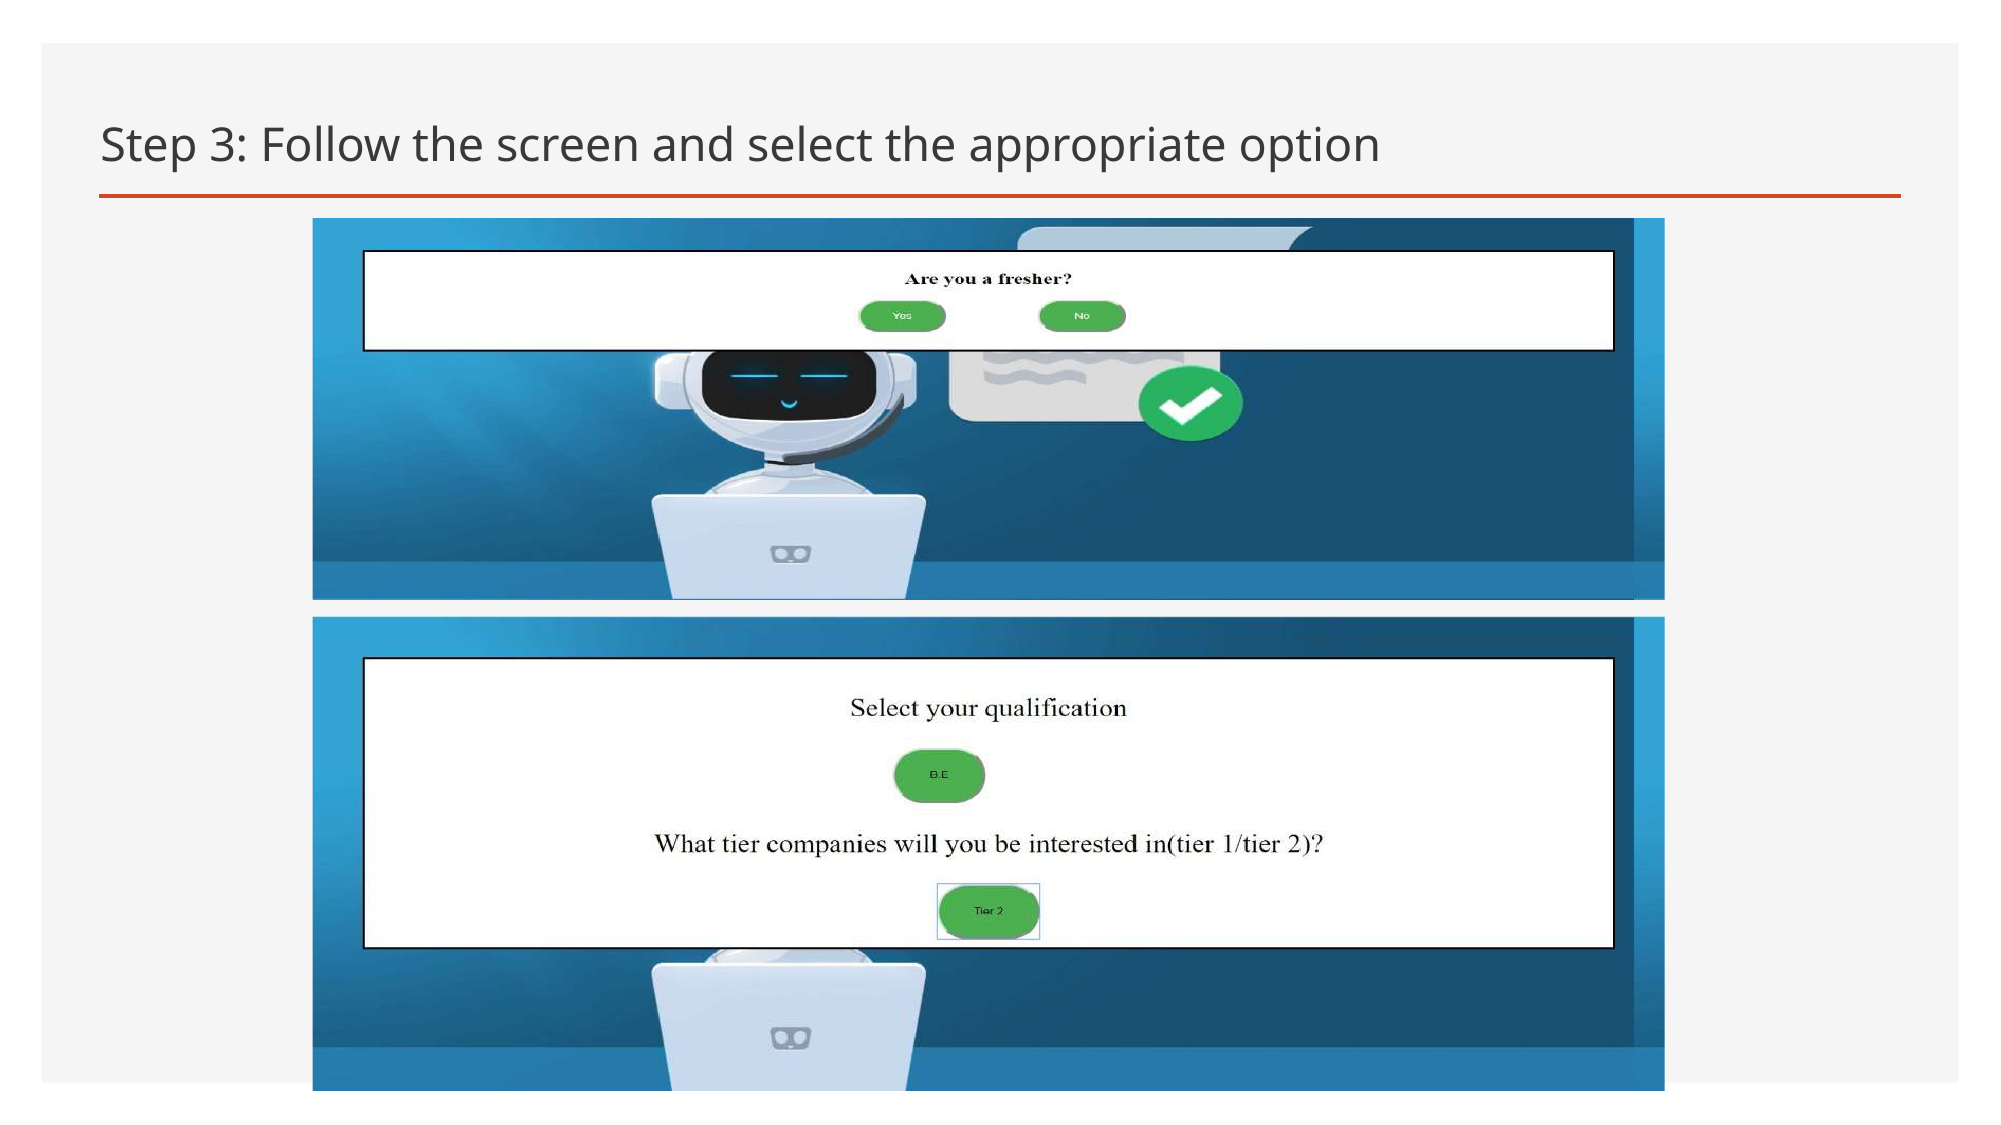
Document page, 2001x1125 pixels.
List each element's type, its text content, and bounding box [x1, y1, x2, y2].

title Step 3: Follow the screen and select the appropriate option [85, 73, 1665, 179]
picture [312, 218, 1665, 600]
picture [312, 616, 1665, 1091]
